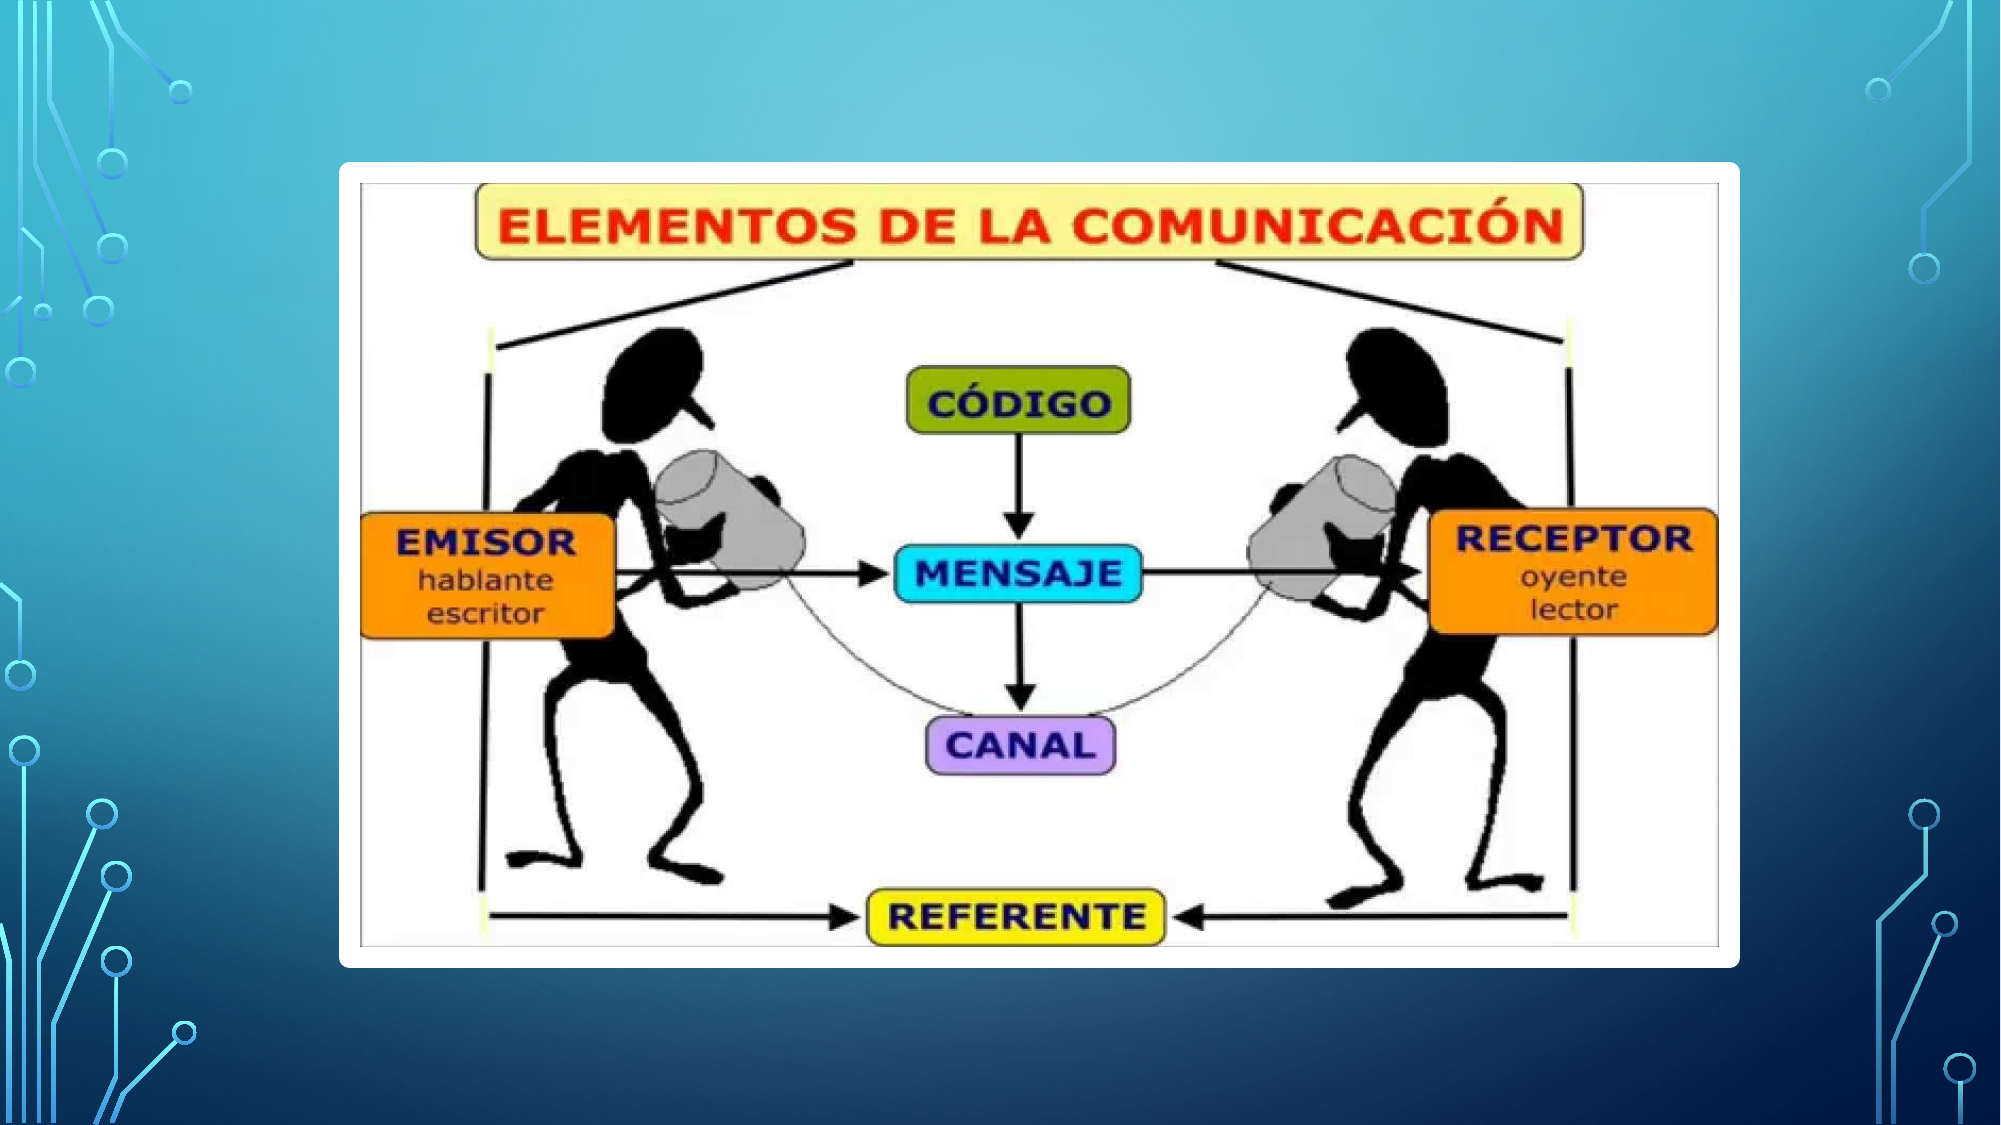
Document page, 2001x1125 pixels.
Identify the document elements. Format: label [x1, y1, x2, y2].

picture [359, 182, 1720, 948]
